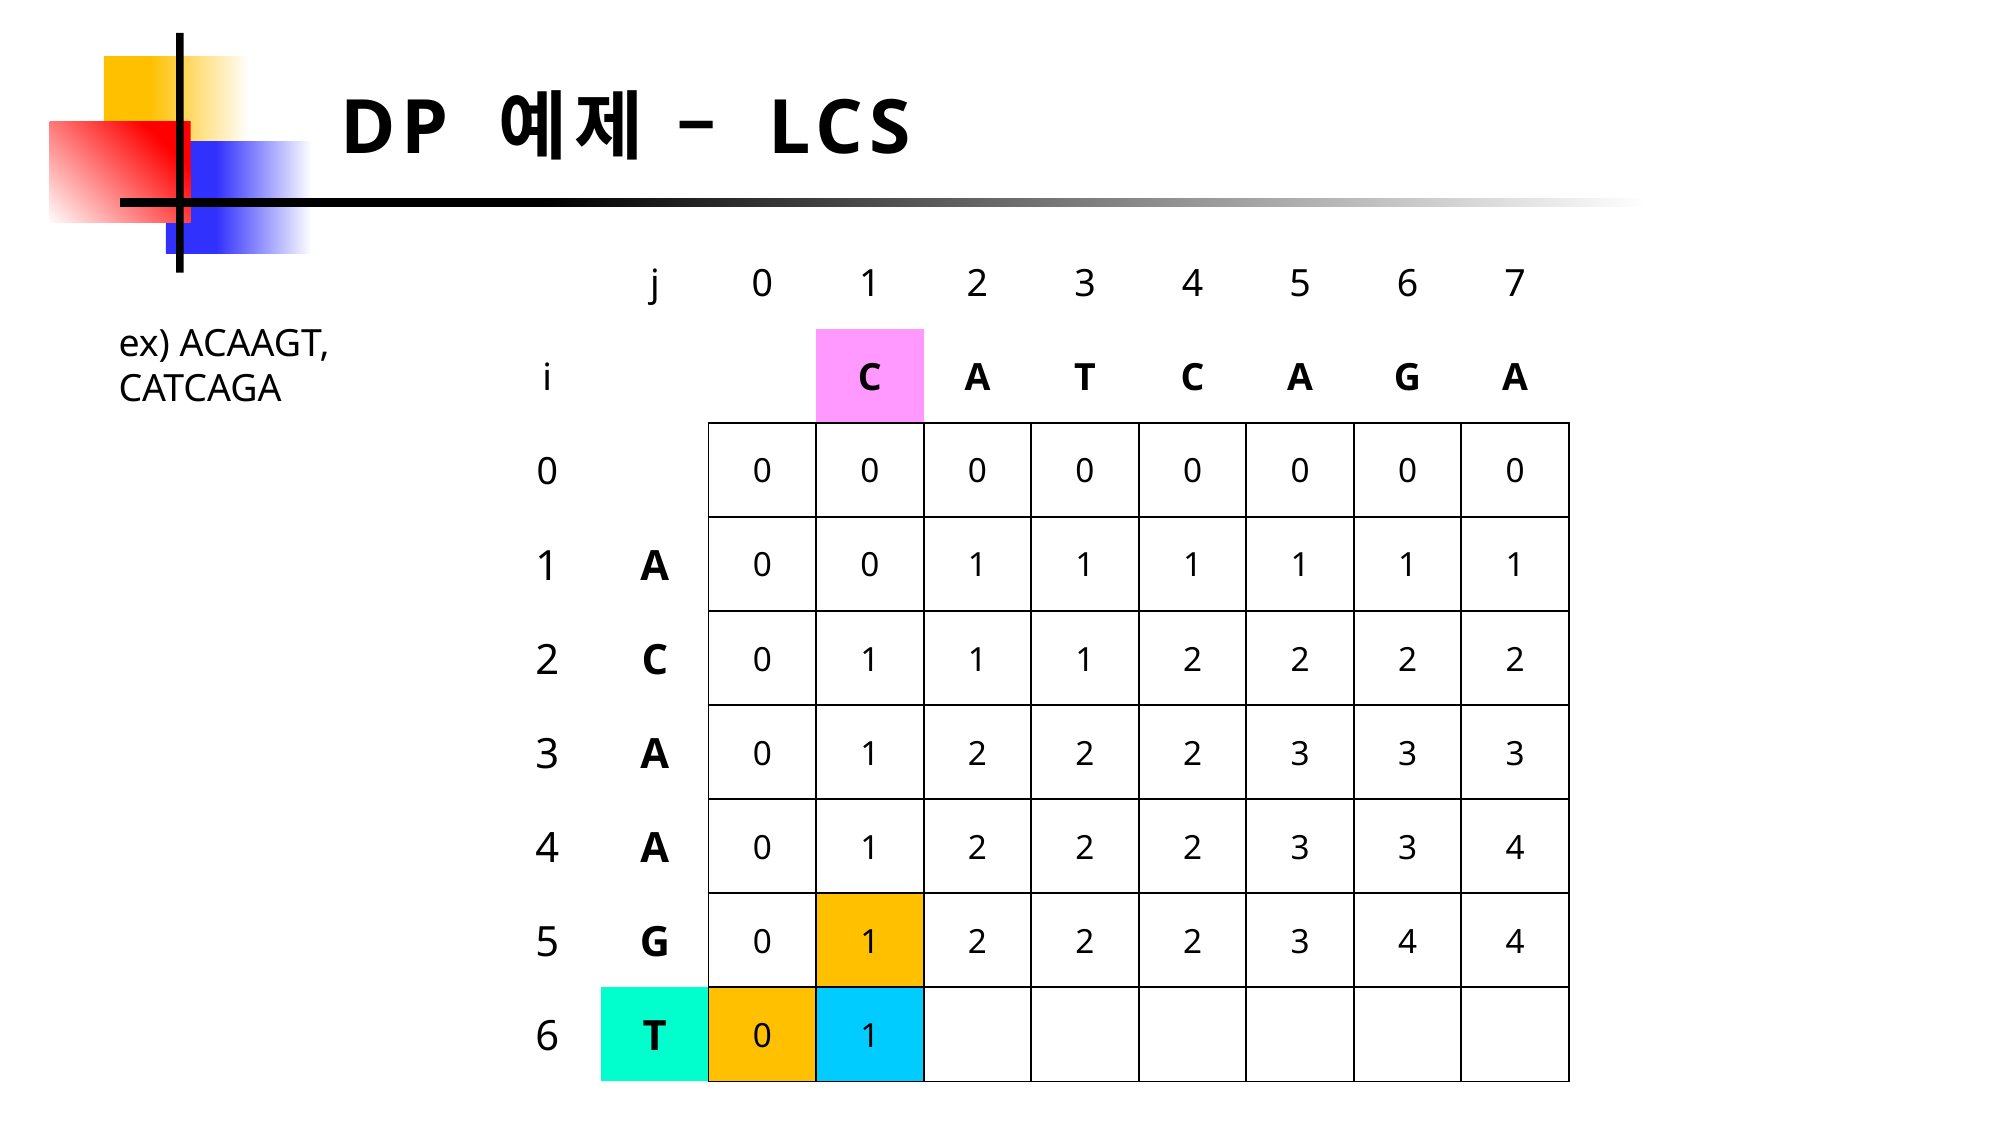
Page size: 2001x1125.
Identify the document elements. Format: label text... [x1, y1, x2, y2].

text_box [49, 32, 1644, 273]
text_box ex) ACAAGT, CATCAGA [103, 311, 494, 416]
